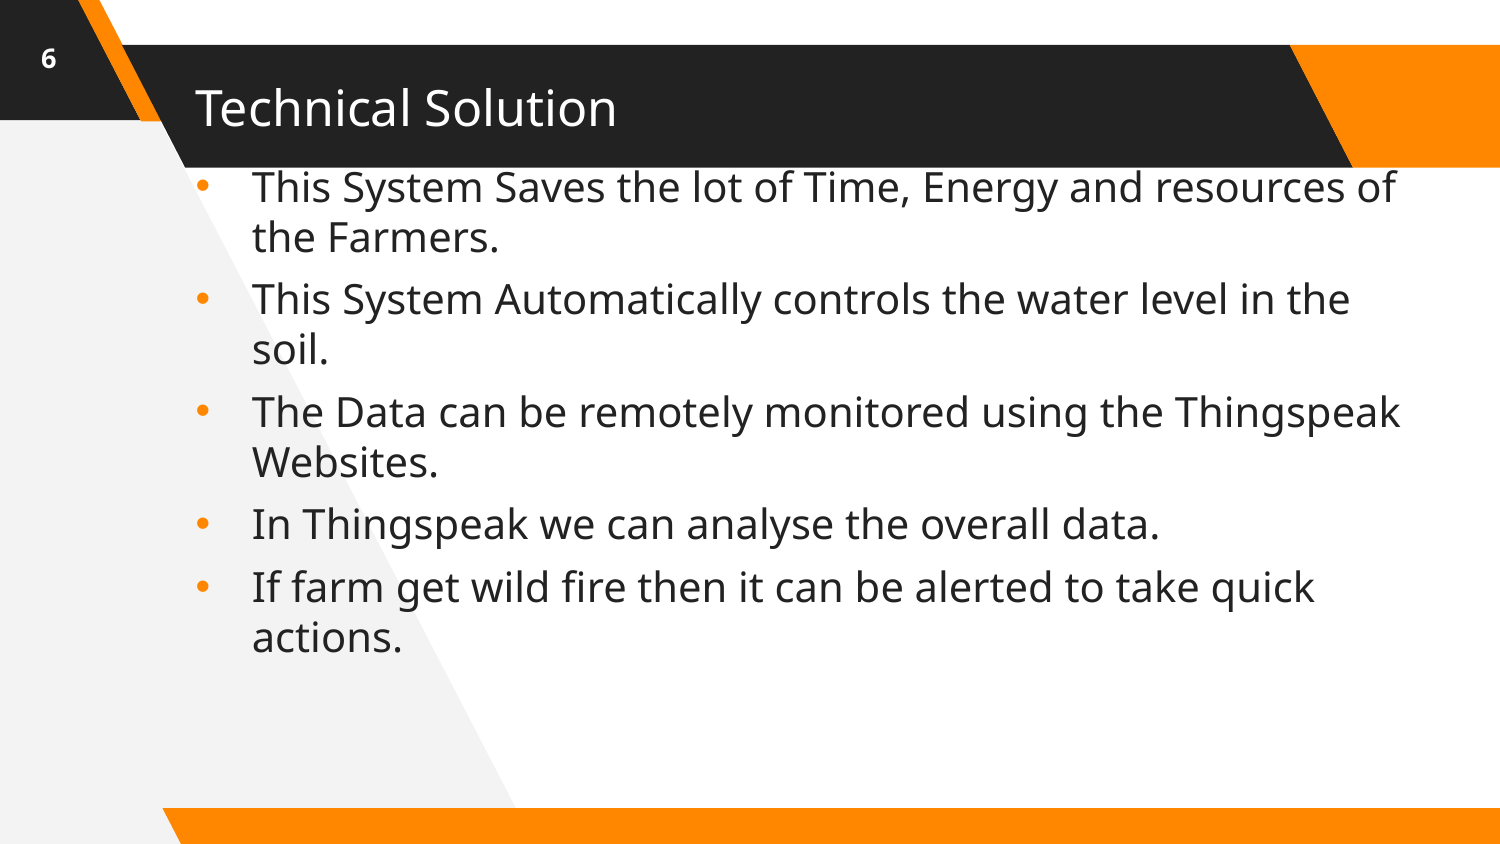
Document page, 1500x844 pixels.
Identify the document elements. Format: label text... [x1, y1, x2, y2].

title Technical Solution [180, 44, 1424, 145]
list This System Saves the lot of Time, Energy and resources of the Farmers. This System Automatically controls the water level in the soil. The Data can be remotely monitored using the Thingspeak Websites. In Thingspeak we can analyse the overall data. If farm get wild fire then it can be alerted to take quick actions. [180, 145, 1438, 726]
slide_number 6 [0, 0, 98, 121]
